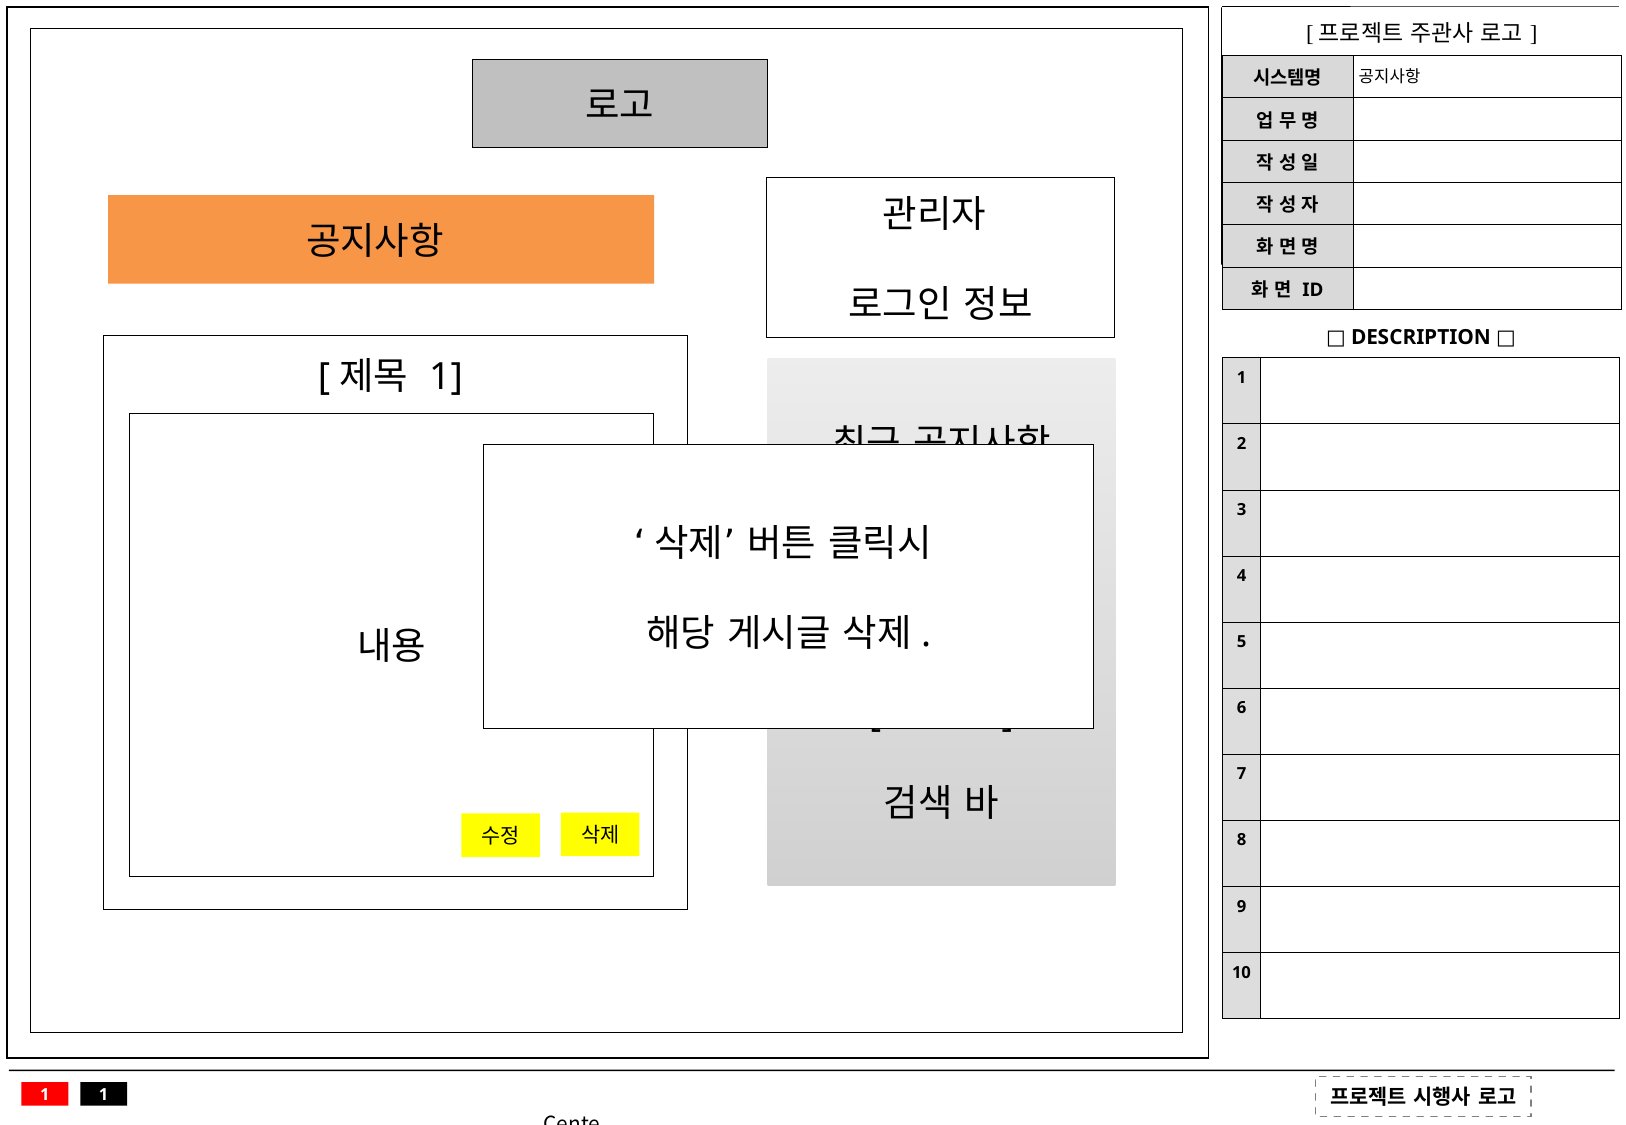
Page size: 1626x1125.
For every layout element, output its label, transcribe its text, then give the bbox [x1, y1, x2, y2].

table_cell [1261, 953, 1619, 1018]
table_cell [1261, 689, 1619, 754]
table_cell 3 [1223, 491, 1260, 556]
table_cell [1261, 755, 1619, 820]
text_box ‘삭제’ 버튼 클릭시 해당 게시글 삭제. [483, 444, 1094, 729]
table_cell [1261, 358, 1619, 423]
table_cell [1354, 183, 1621, 224]
text_box 내용 [129, 413, 654, 877]
table_cell [1261, 424, 1619, 490]
table_header [프로젝트 주관사 로고] [1222, 7, 1621, 55]
table_cell 2 [1223, 424, 1260, 490]
table_cell 업 무 명 [1223, 98, 1353, 140]
table_cell [1261, 623, 1619, 688]
table_cell [1261, 821, 1619, 886]
text_box 공지사항 [106, 193, 656, 286]
text_box 수정 [459, 811, 542, 859]
table_cell 공지사항 [1354, 56, 1621, 97]
table_cell 8 [1223, 821, 1260, 886]
table_header □ DESCRIPTION □ [1223, 314, 1619, 357]
table_cell [1354, 268, 1621, 309]
text_box 관리자 로그인 정보 [766, 177, 1115, 338]
text_box 1 [21, 1082, 69, 1106]
table_cell 4 [1223, 557, 1260, 622]
table_cell 9 [1223, 887, 1260, 952]
table_cell 작 성 자 [1223, 183, 1353, 224]
table_cell 10 [1223, 953, 1260, 1018]
text_box [30, 28, 1183, 1033]
text_box 1 [80, 1082, 128, 1106]
text_box 최근 공지사항 [제목 1] [제목 2] [제목 3] 검색 바 [767, 358, 1116, 886]
table_cell 5 [1223, 623, 1260, 688]
text_box 로고 [472, 59, 768, 148]
table_cell 6 [1223, 689, 1260, 754]
table_cell [1354, 98, 1621, 140]
table_cell 화 면 명 [1223, 225, 1353, 267]
table_cell 1 [1223, 358, 1260, 423]
text_box Center [529, 1103, 623, 1125]
table_cell [1354, 225, 1621, 267]
table_cell 시스템명 [1223, 56, 1353, 97]
text_box 삭제 [559, 810, 642, 858]
text_box [9, 18, 1191, 94]
text_box [제목 1] [103, 335, 688, 910]
table_cell 작 성 일 [1223, 141, 1353, 182]
table_cell [1261, 557, 1619, 622]
table_cell [1261, 887, 1619, 952]
table_cell [1261, 491, 1619, 556]
table_cell 7 [1223, 755, 1260, 820]
table_cell [1354, 141, 1621, 182]
table_cell 화 면 ID [1223, 268, 1353, 309]
